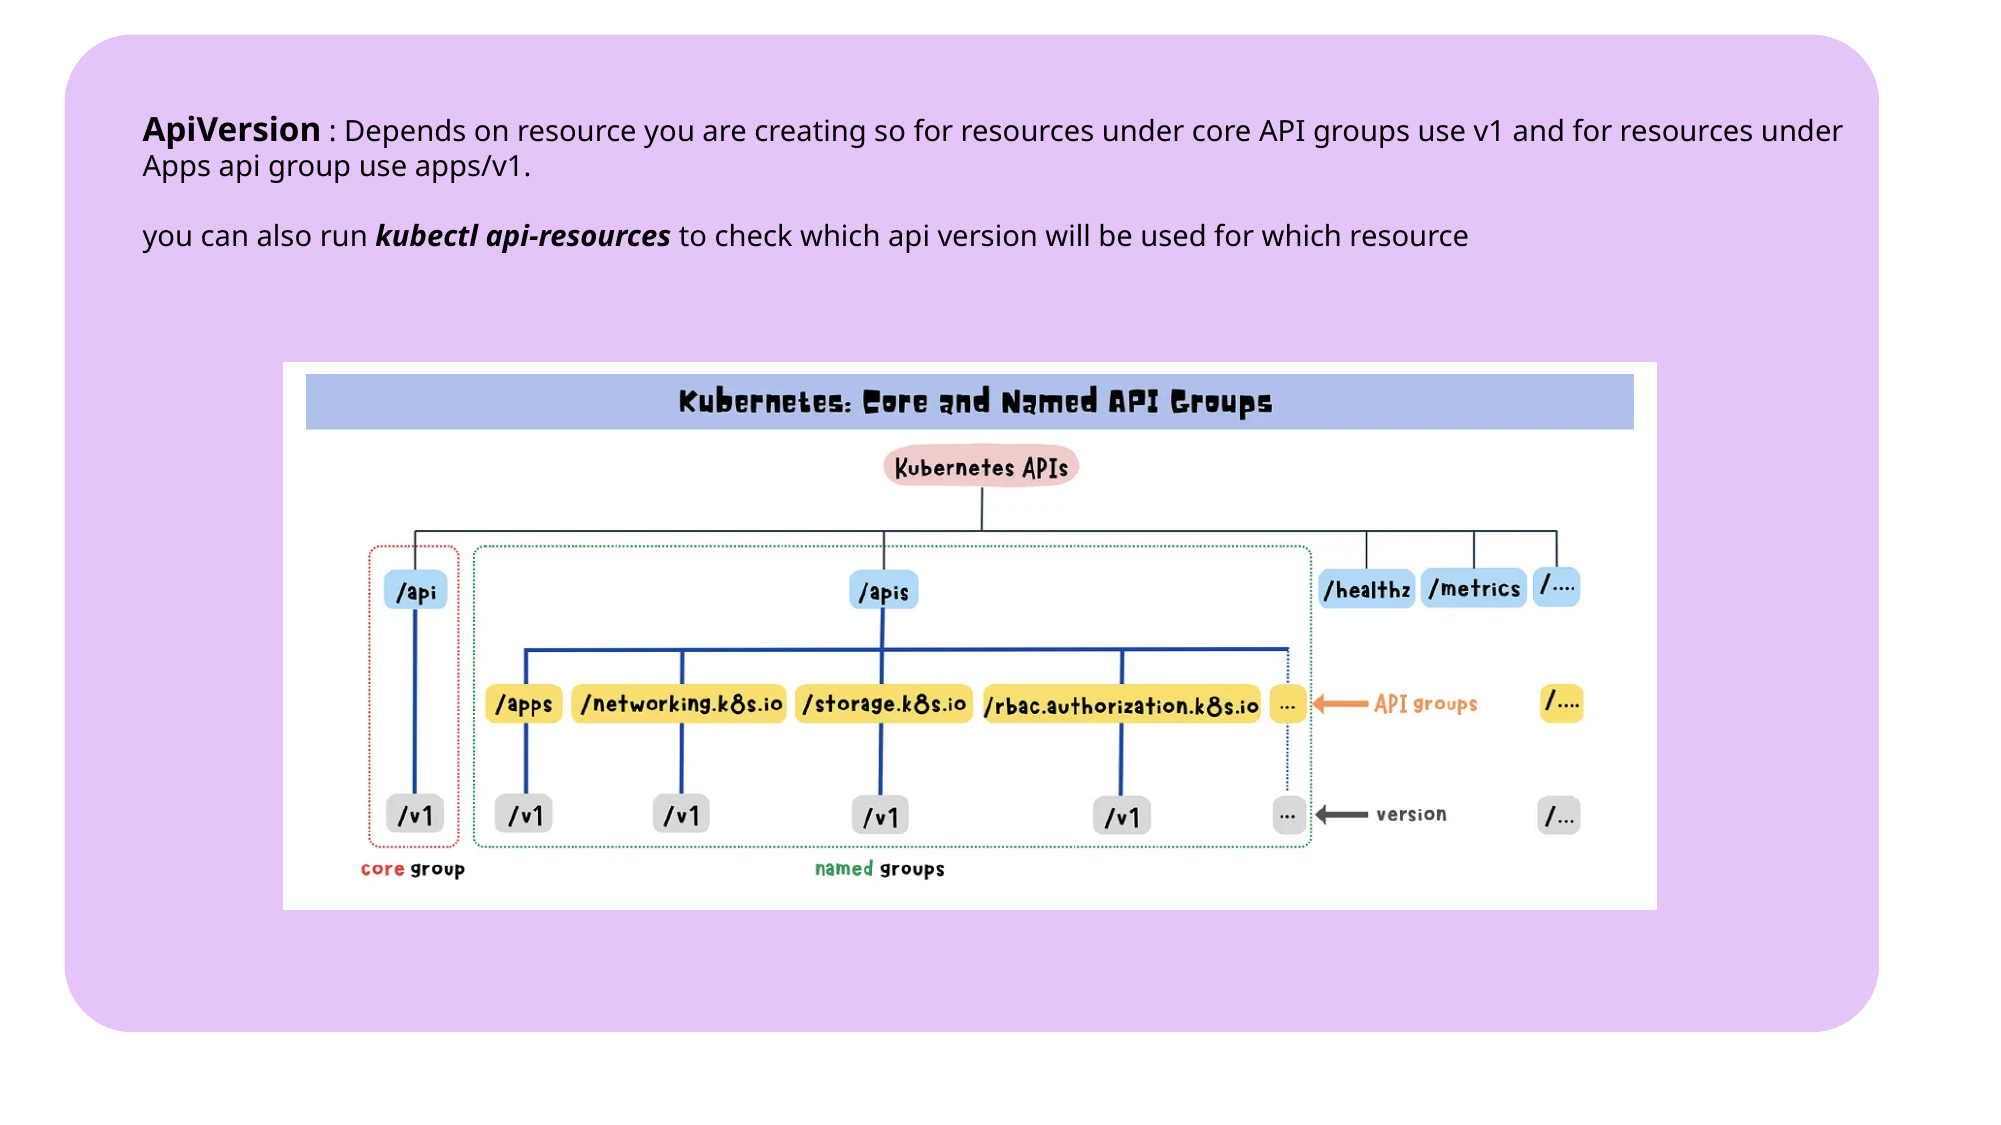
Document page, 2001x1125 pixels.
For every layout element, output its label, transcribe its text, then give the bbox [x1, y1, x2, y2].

picture [283, 362, 1657, 910]
text_box [563, 6, 2000, 84]
text_box [64, 34, 1880, 1033]
text_box ApiVersion : Depends on resource you are creating so for resources under core API groups use v1 and for resources under Apps api group use apps/v1. you can also run kubectl api-resources to check which api version will be used for which resource [142, 76, 1845, 253]
